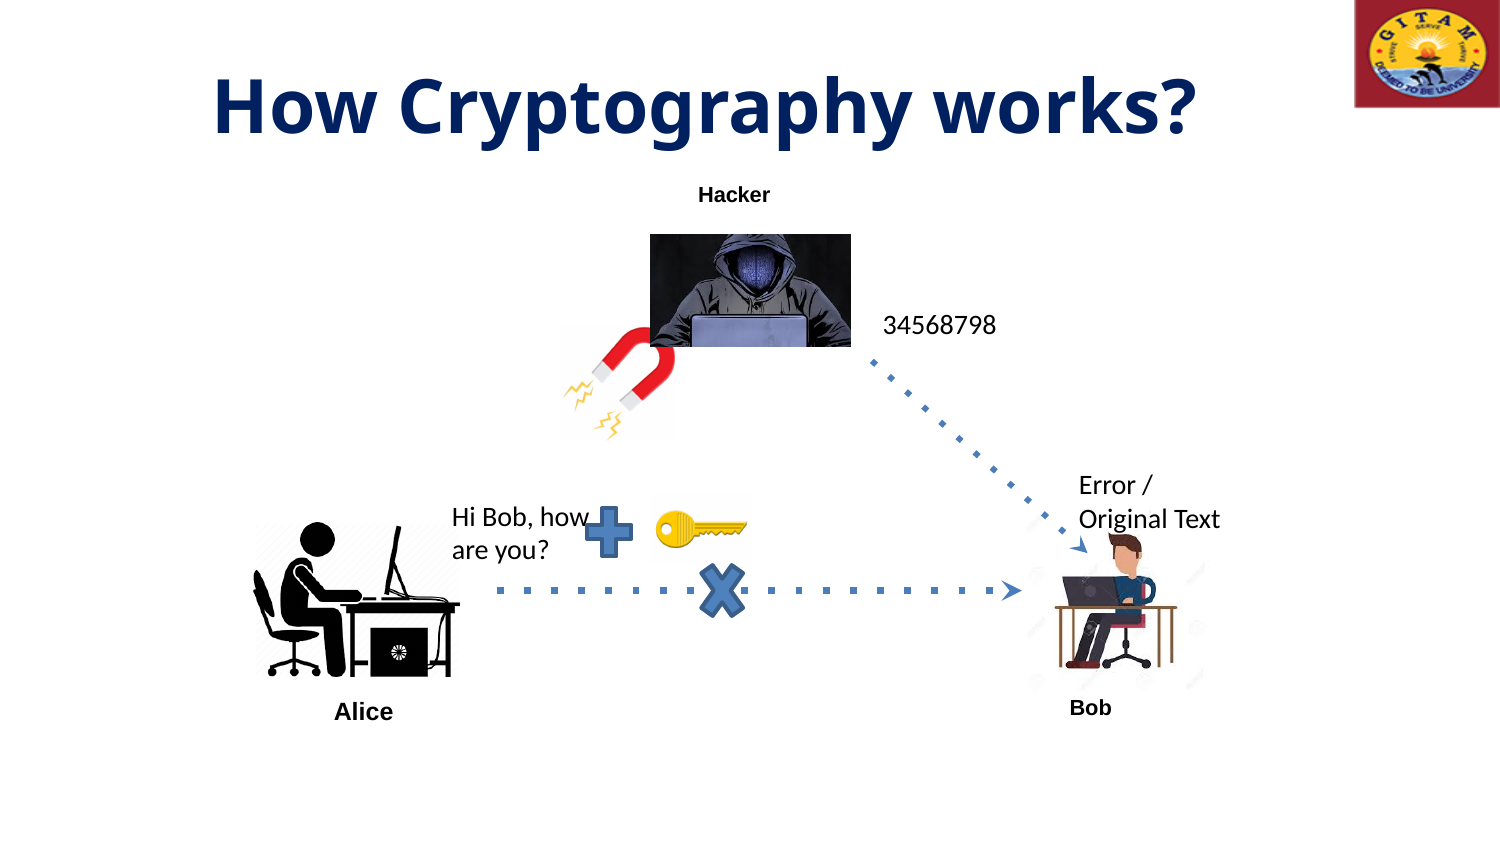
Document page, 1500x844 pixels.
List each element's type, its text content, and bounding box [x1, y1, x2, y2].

text_box 34568798 [871, 301, 1041, 346]
text_box [701, 573, 743, 589]
picture [1021, 506, 1210, 694]
text_box Alice [281, 687, 446, 733]
text_box Bob [1054, 703, 1127, 727]
picture [1353, 0, 1500, 109]
picture [559, 234, 851, 441]
text_box Error / Original Text [1091, 460, 1237, 540]
title How Cryptography works? [83, 33, 1326, 175]
text_box [701, 599, 743, 616]
text_box [587, 507, 632, 557]
picture [650, 493, 752, 566]
text_box Hacker [683, 173, 786, 215]
text_box Hi Bob, how are you? [440, 492, 610, 571]
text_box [871, 360, 1088, 554]
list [252, 522, 460, 677]
